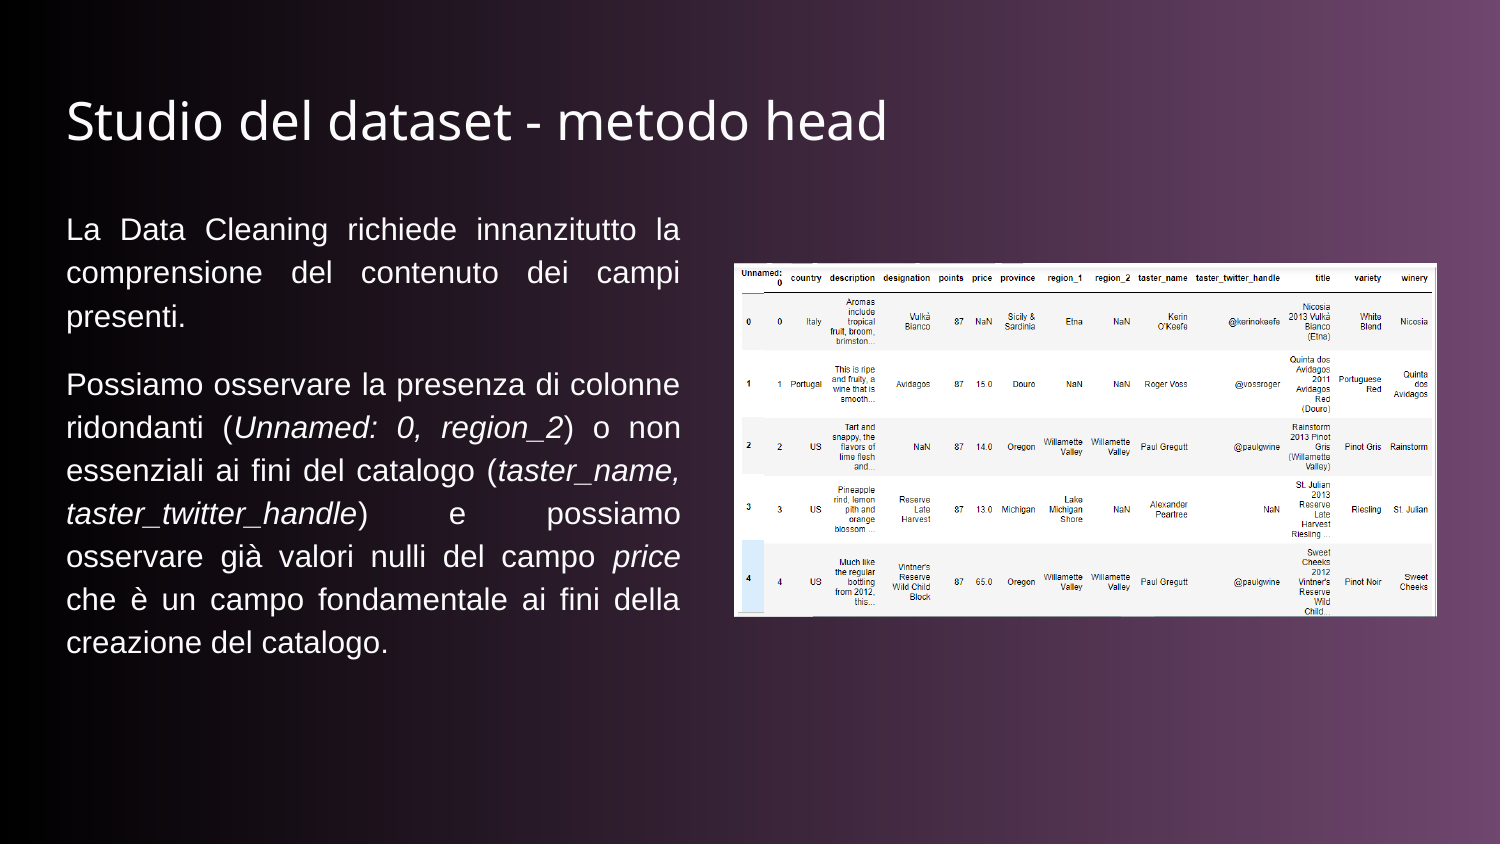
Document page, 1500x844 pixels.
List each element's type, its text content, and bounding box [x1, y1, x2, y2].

list La Data Cleaning richiede innanzitutto la comprensione del contenuto dei campi presenti. Possiamo osservare la presenza di colonne ridondanti (Unnamed: 0, region_2) o non essenziali ai fini del catalogo (taster_name, taster_twitter_handle) e possiamo osservare già valori nulli del campo price che è un campo fondamentale ai fini della creazione del catalogo. [51, 189, 697, 750]
picture [734, 263, 1437, 618]
title Studio del dataset - metodo head [51, 72, 1449, 167]
